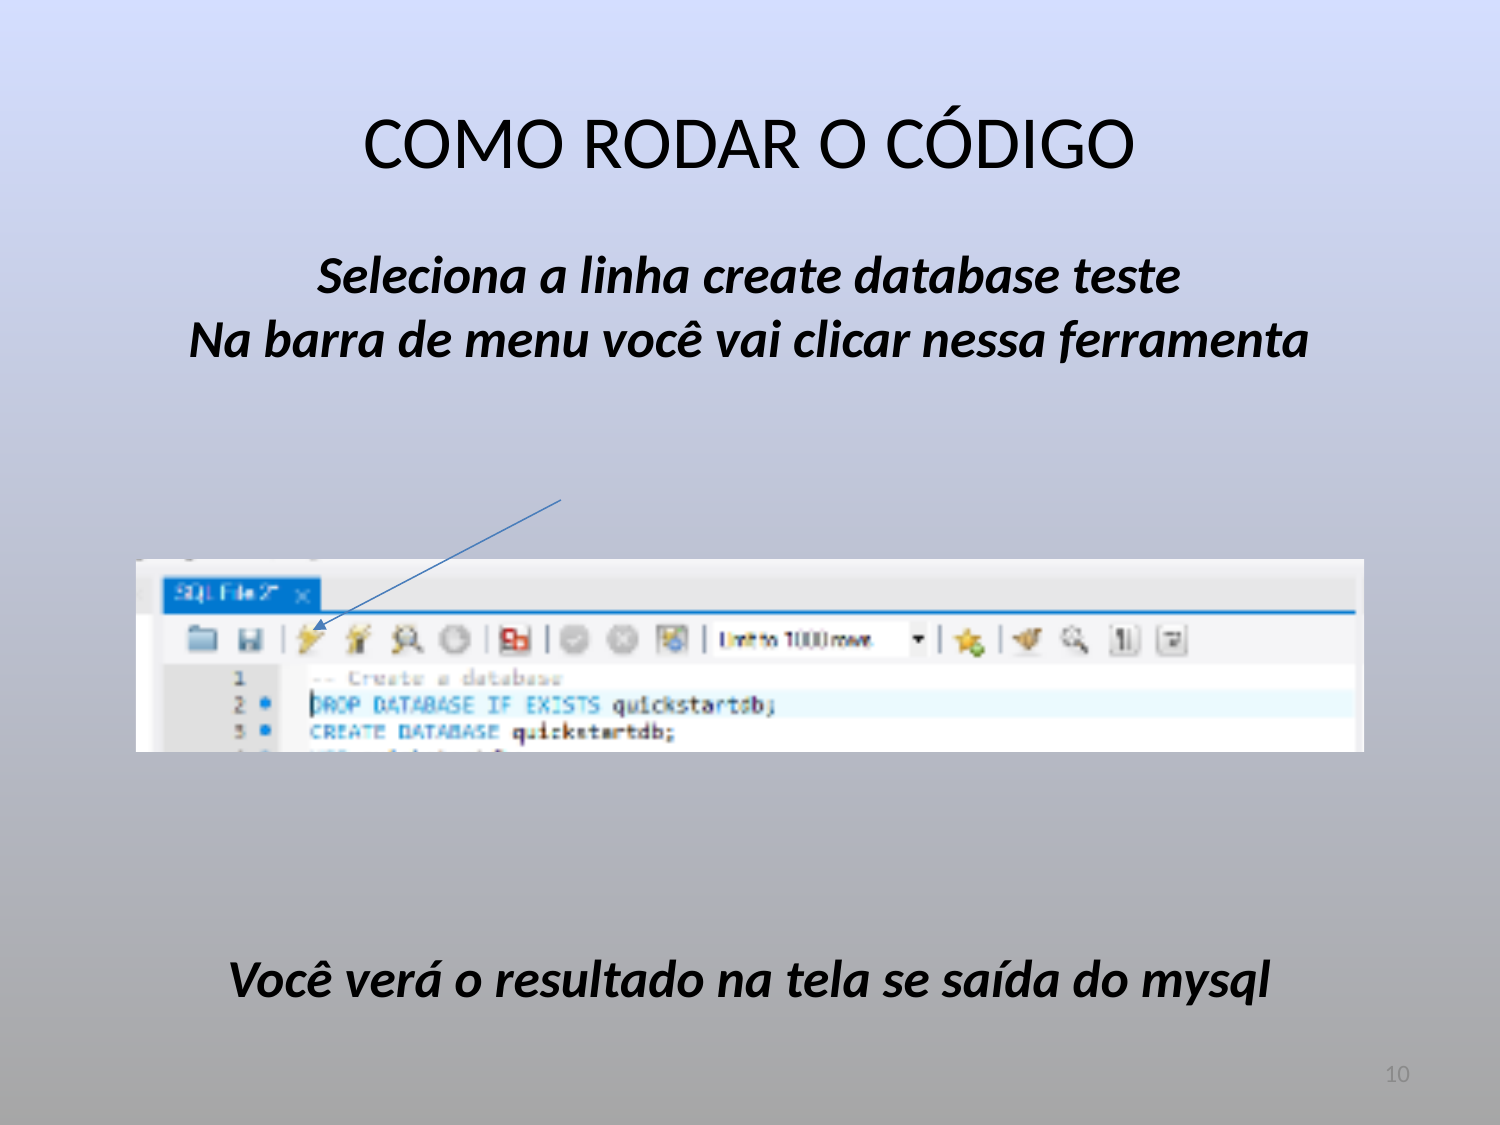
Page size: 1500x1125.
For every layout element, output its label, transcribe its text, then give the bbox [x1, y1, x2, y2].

list Seleciona a linha create database teste Na barra de menu você vai clicar nessa ferramenta Você verá o resultado na tela se saída do mysql [75, 232, 1425, 1024]
picture [135, 559, 1365, 752]
slide_number 10 [1074, 1042, 1425, 1103]
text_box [312, 499, 562, 631]
title COMO RODAR O CÓDIGO [75, 45, 1425, 232]
